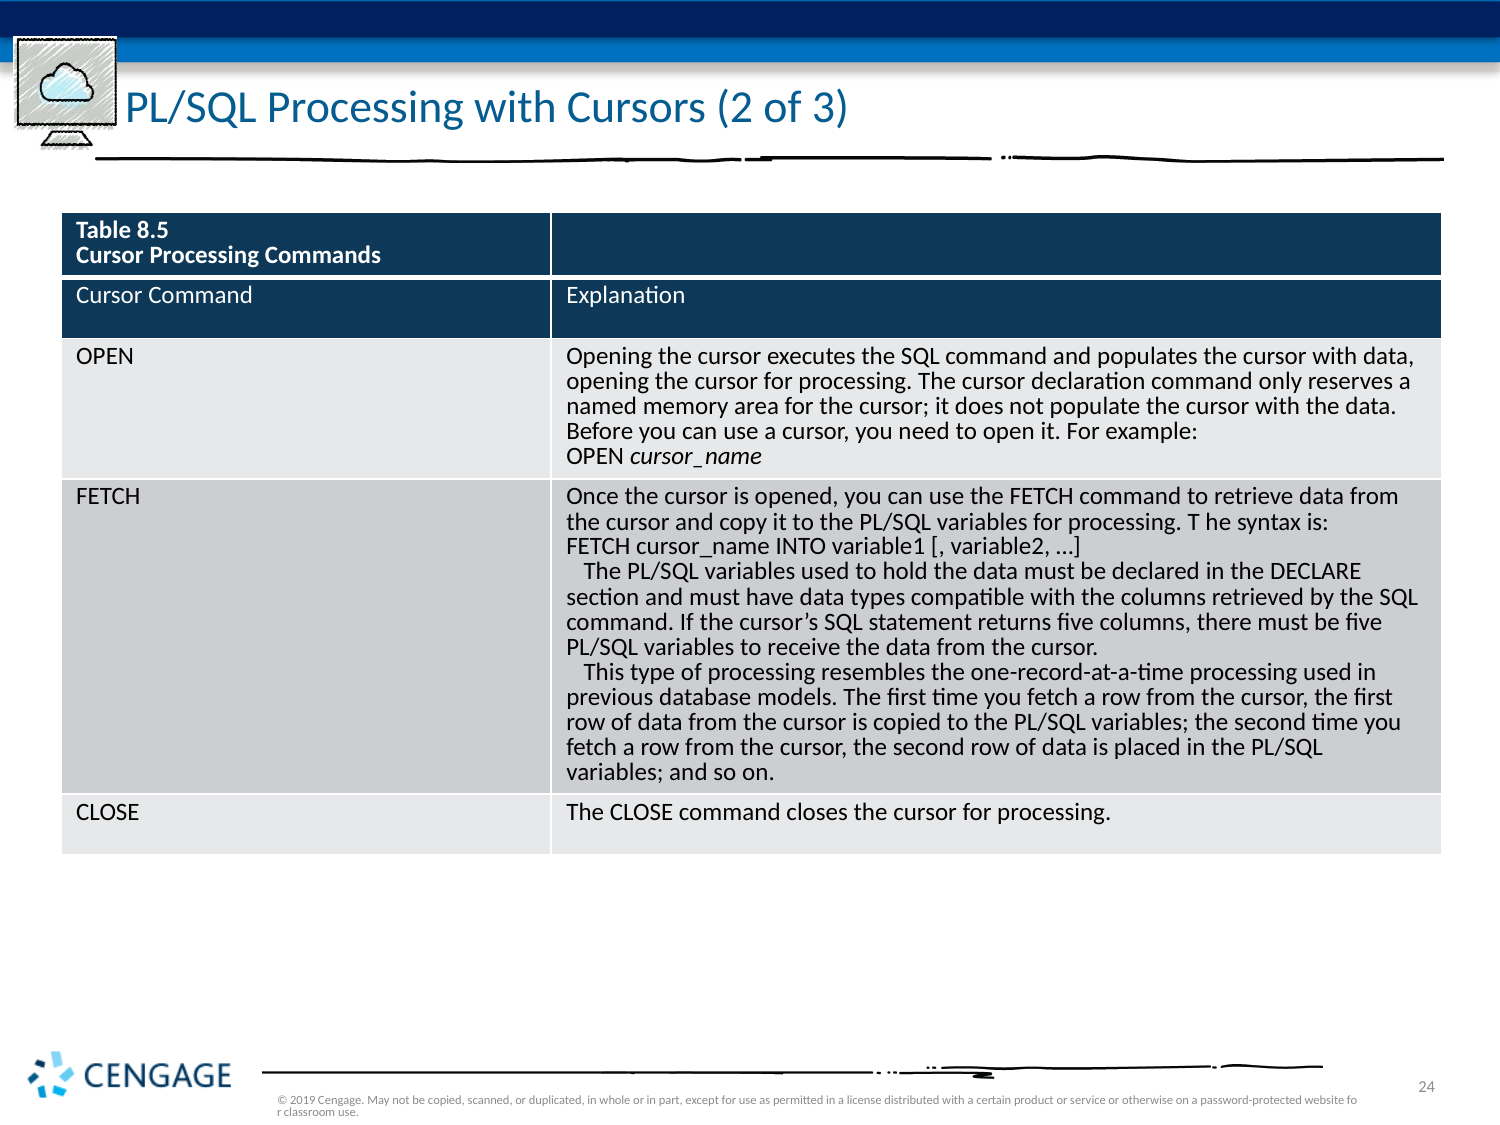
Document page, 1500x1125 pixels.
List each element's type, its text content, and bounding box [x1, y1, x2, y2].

footer © 2019 Cengage. May not be copied, scanned, or duplicated, in whole or in part, except for use as permitted in a license distributed with a certain product or service or otherwise on a password-protected website for classroom use. [262, 1079, 1375, 1120]
table_cell OPEN [62, 339, 550, 478]
table_cell Opening the cursor executes the SQL command and populates the cursor with data, opening the cursor for processing. The cursor declaration command only reserves a named memory area for the cursor; it does not populate the cursor with the data. Before you can use a cursor, you need to open it. For example: OPEN cursor_name [552, 339, 1441, 478]
title PL/SQL Processing with Cursors (2 of 3) [125, 84, 1442, 132]
picture [95, 155, 1444, 163]
table_cell Once the cursor is opened, you can use the FETCH command to retrieve data from the cursor and copy it to the PL/SQL variables for processing. T he syntax is: FETCH cursor_name INTO variable1 [, variable2, …] The PL/SQL variables used to hold the data must be declared in the DECLARE section and must have data types compatible with the columns retrieved by the SQL command. If the cursor’s SQL statement returns five columns, there must be five PL/SQL variables to receive the data from the cursor. This type of processing resembles the one-record-at-a-time processing used in previous database models. The first time you fetch a row from the cursor, the first row of data from the cursor is copied to the PL/SQL variables; the second time you fetch a row from the cursor, the second row of data is placed in the PL/SQL variables; and so on. [552, 480, 1441, 793]
picture [262, 1064, 1323, 1079]
table_cell CLOSE [62, 795, 550, 854]
table_cell Explanation [552, 280, 1441, 338]
picture [7, 1037, 244, 1111]
table_header [552, 213, 1441, 275]
table_cell Cursor Command [62, 280, 550, 338]
table_cell FETCH [62, 480, 550, 793]
table_cell The CLOSE command closes the cursor for processing. [552, 795, 1441, 854]
table_header Table 8.5 Cursor Processing Commands [62, 213, 550, 275]
picture [13, 36, 117, 151]
